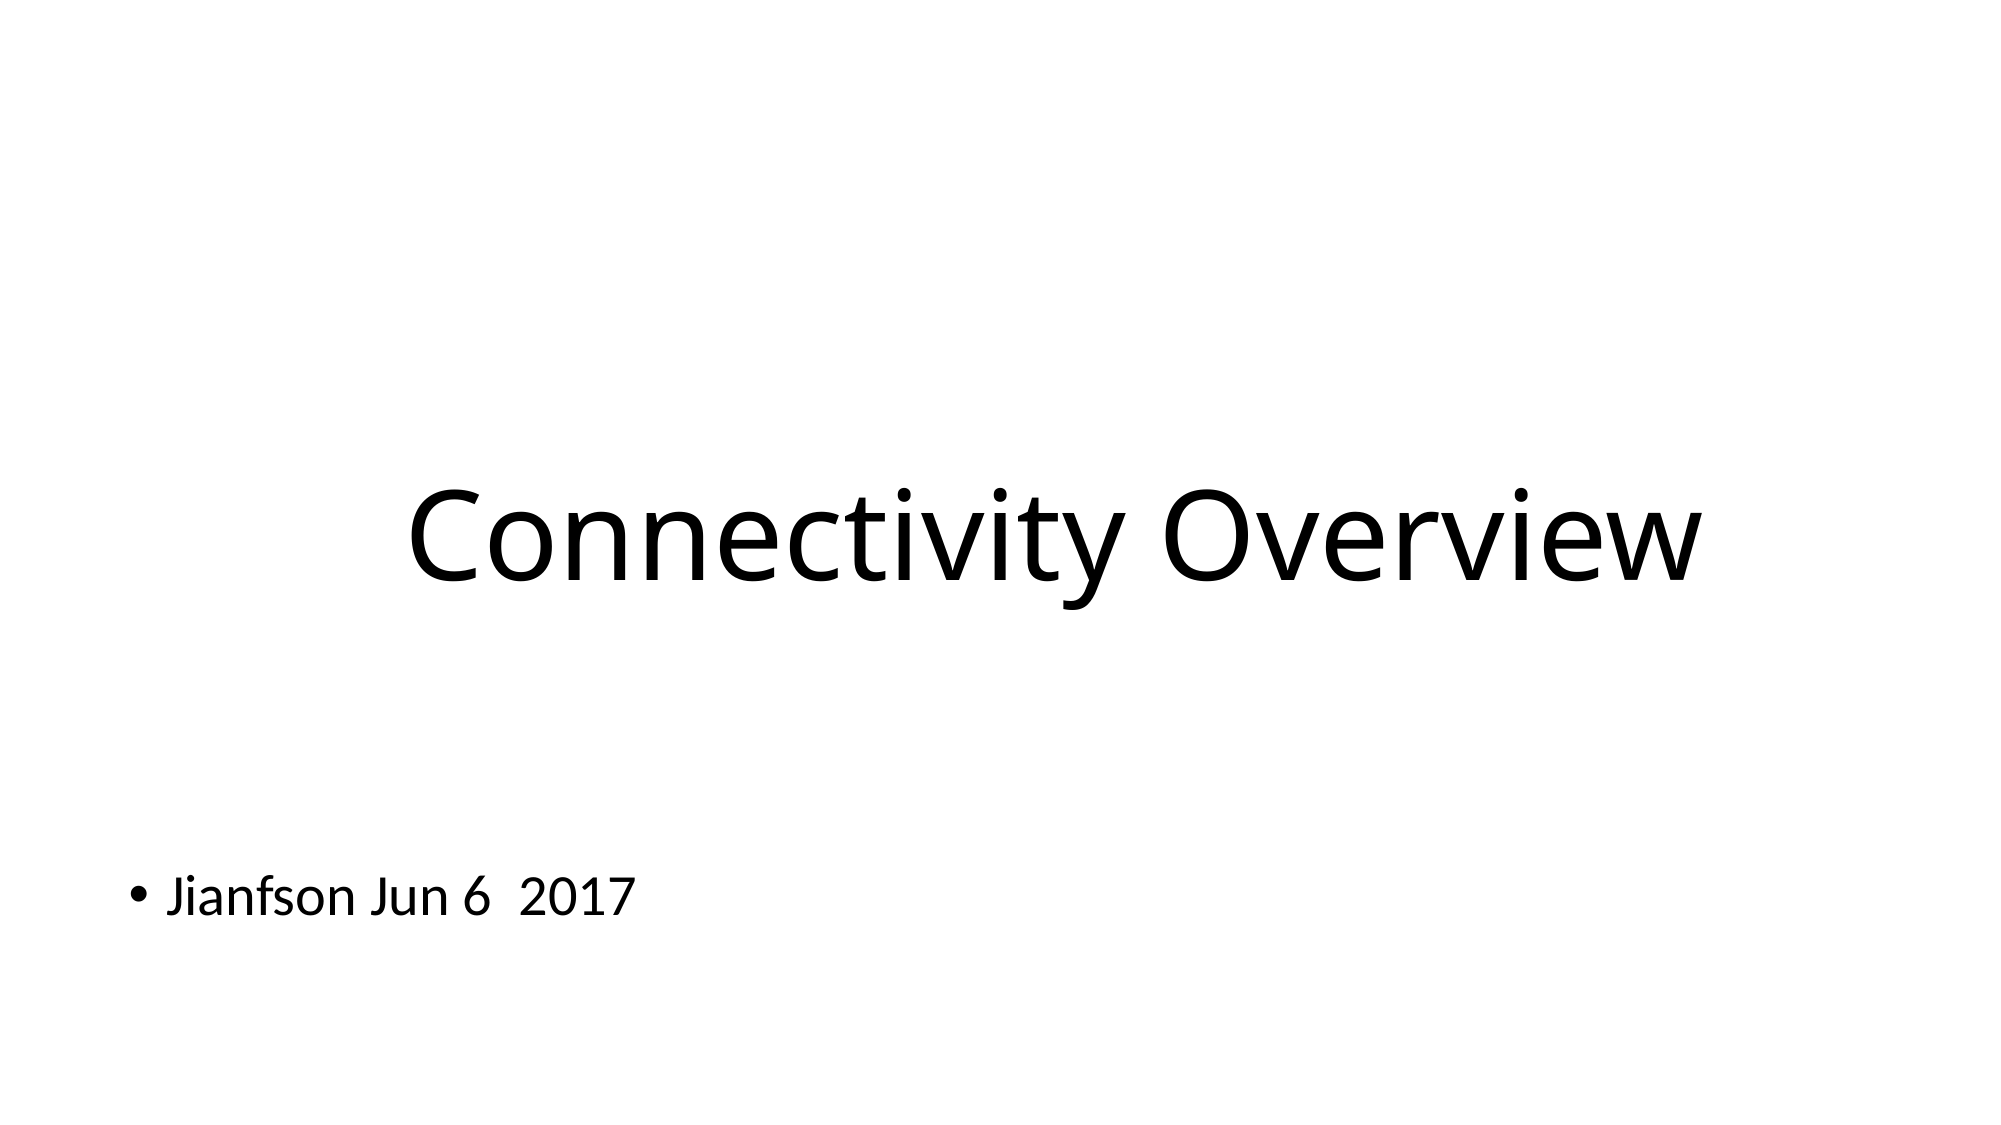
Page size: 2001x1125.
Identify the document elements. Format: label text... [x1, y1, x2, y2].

text_box Connectivity Overview [108, 313, 2000, 615]
text_box Jianfson Jun 6 2017 [113, 858, 934, 925]
